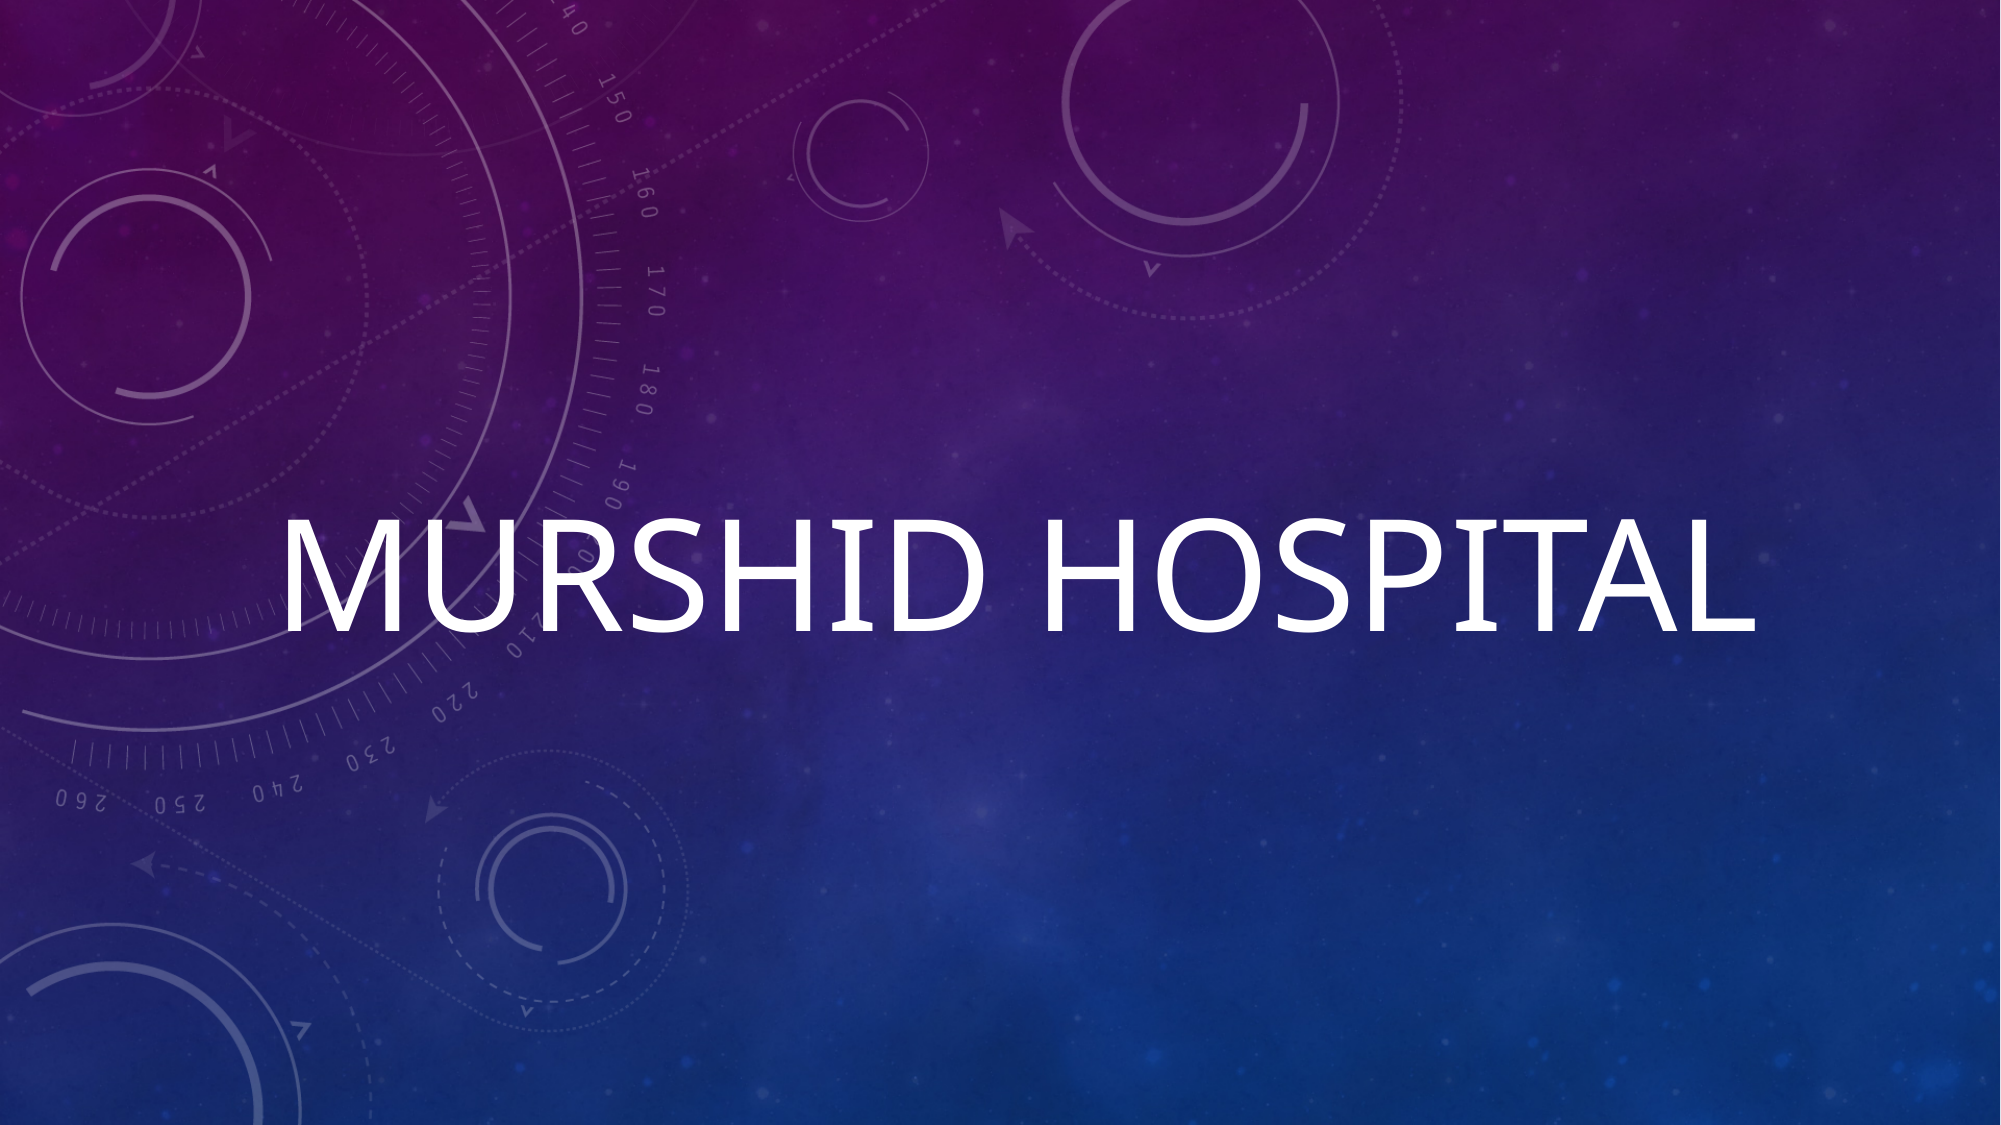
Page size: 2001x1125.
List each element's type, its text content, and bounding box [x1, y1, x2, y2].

title MURSHID HOSPITAL [177, 276, 1790, 670]
picture [0, 0, 2001, 1125]
